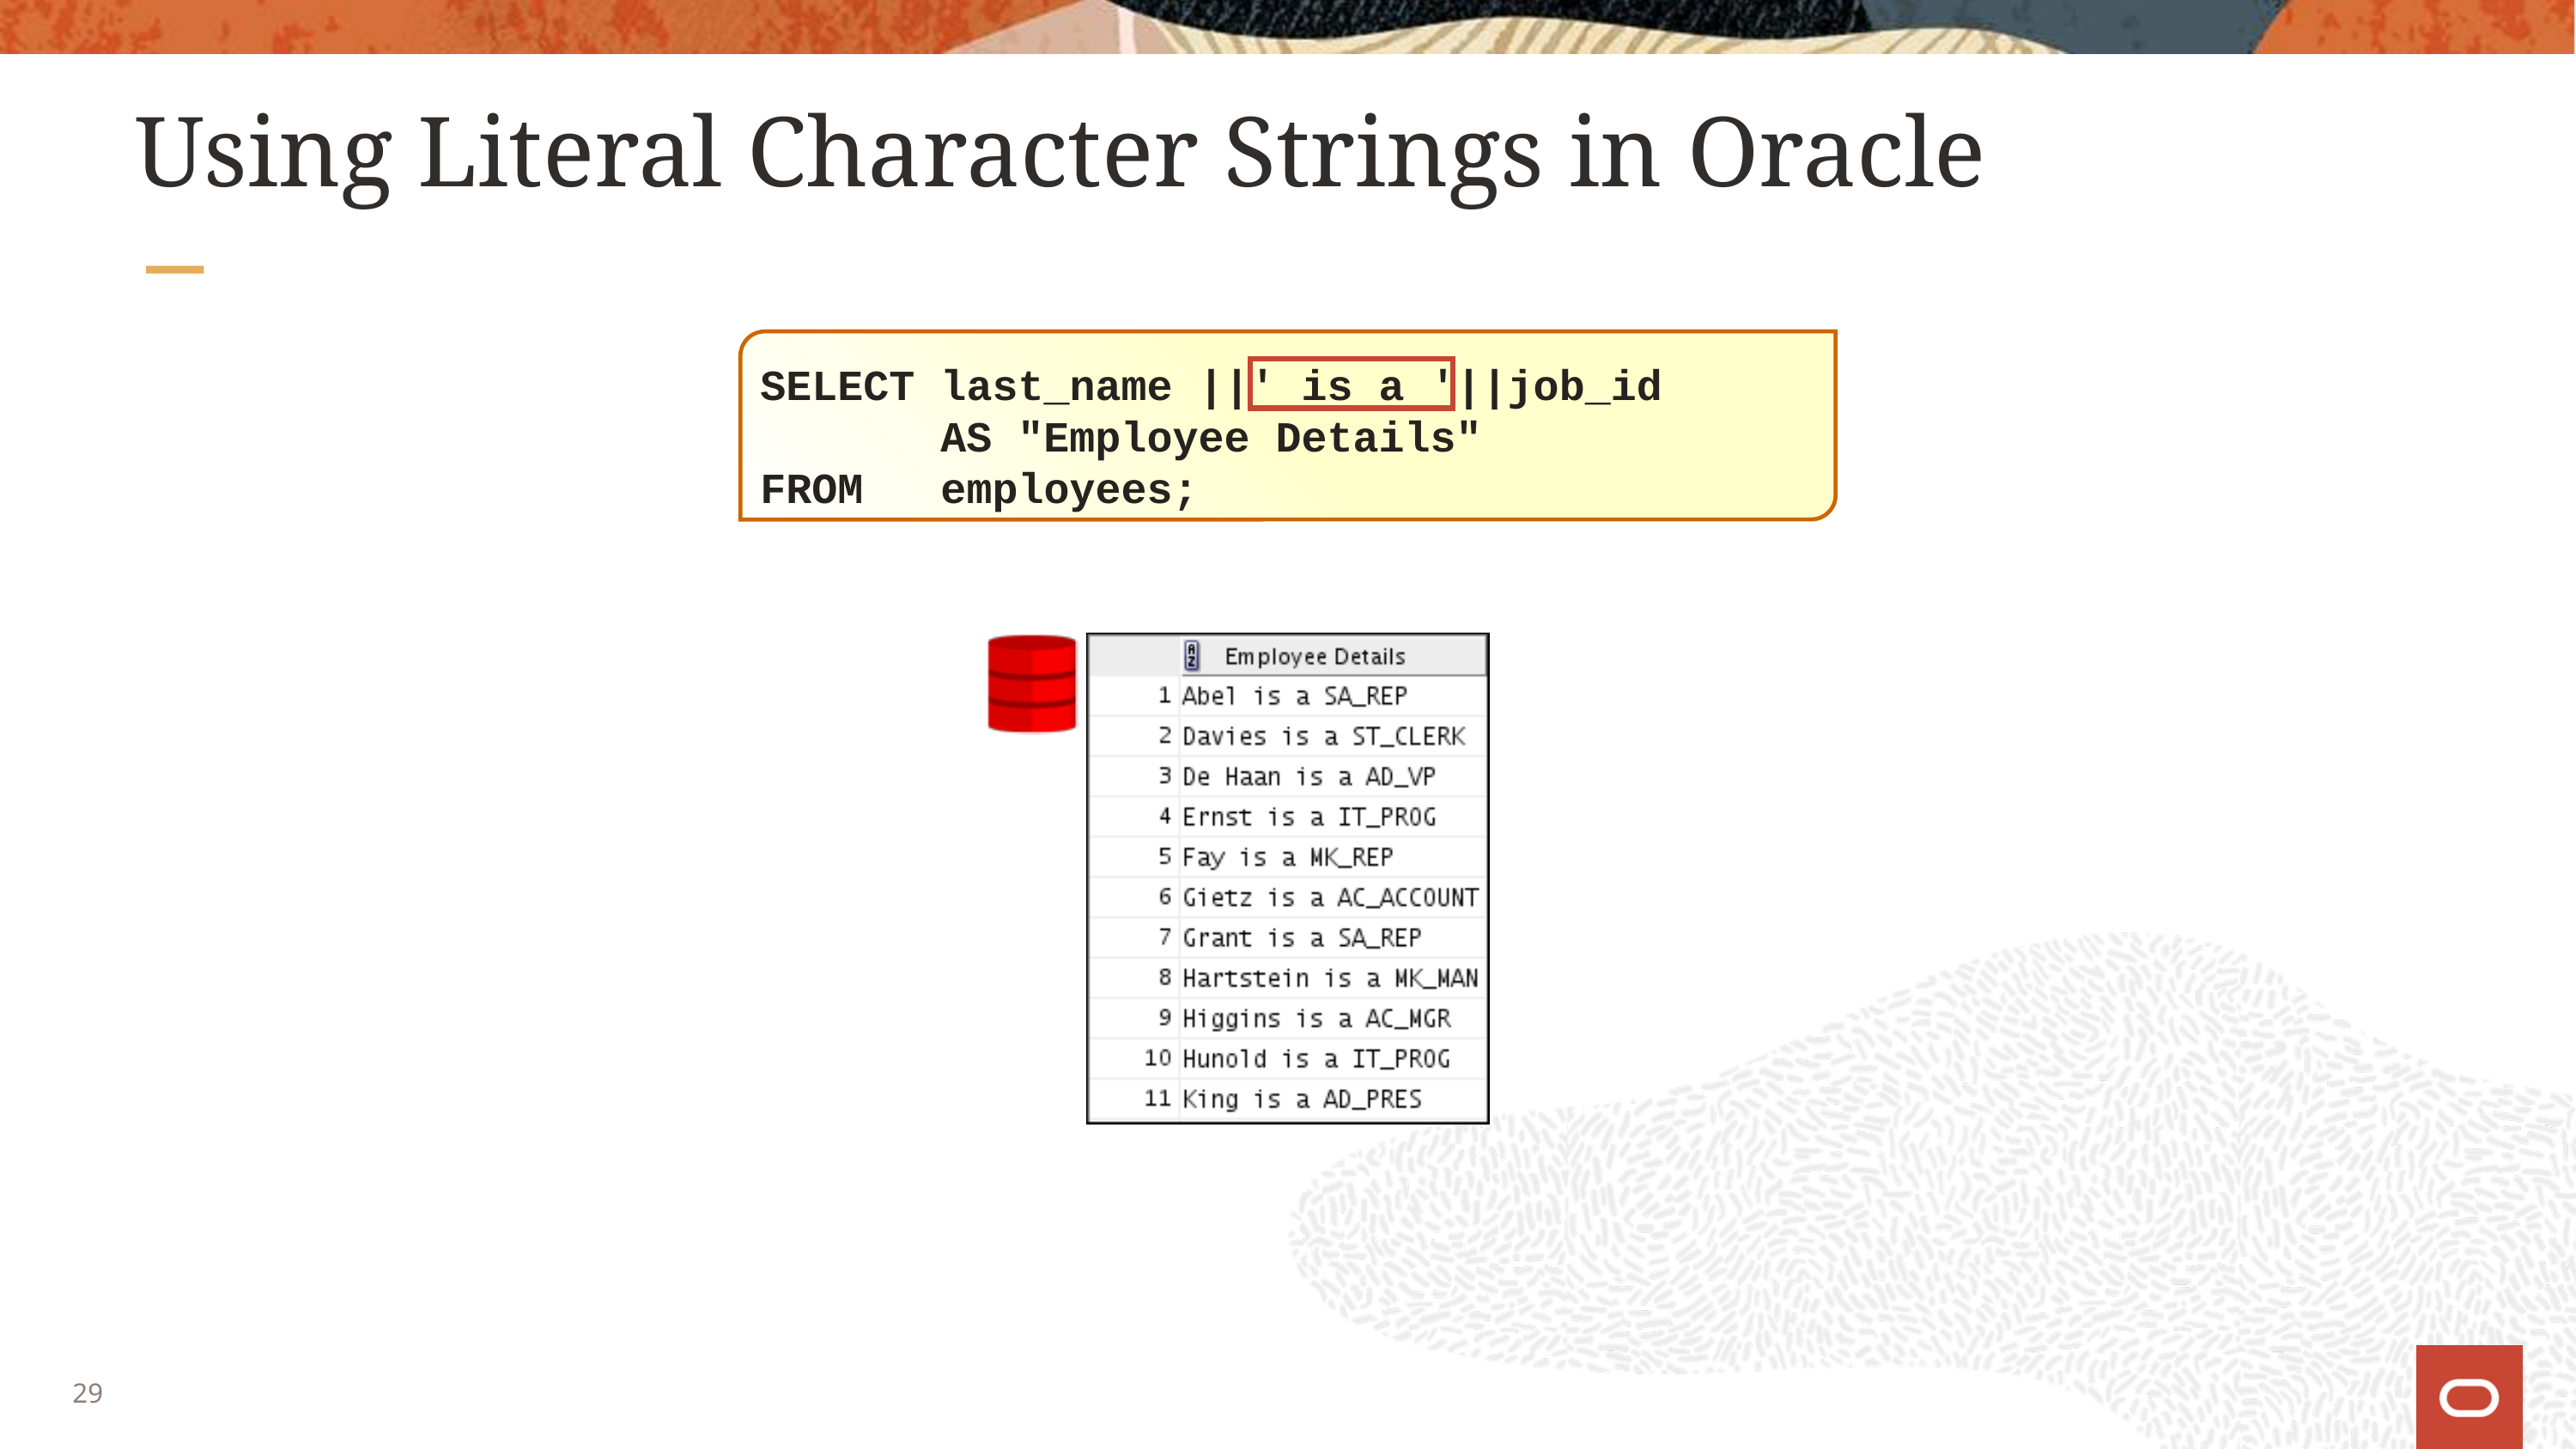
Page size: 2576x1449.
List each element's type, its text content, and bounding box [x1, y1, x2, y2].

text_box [739, 330, 1837, 1129]
picture [987, 634, 1078, 735]
picture [0, 0, 2576, 54]
picture [2416, 1345, 2523, 1449]
title Using Literal Character Strings in Oracle [131, 86, 2445, 252]
